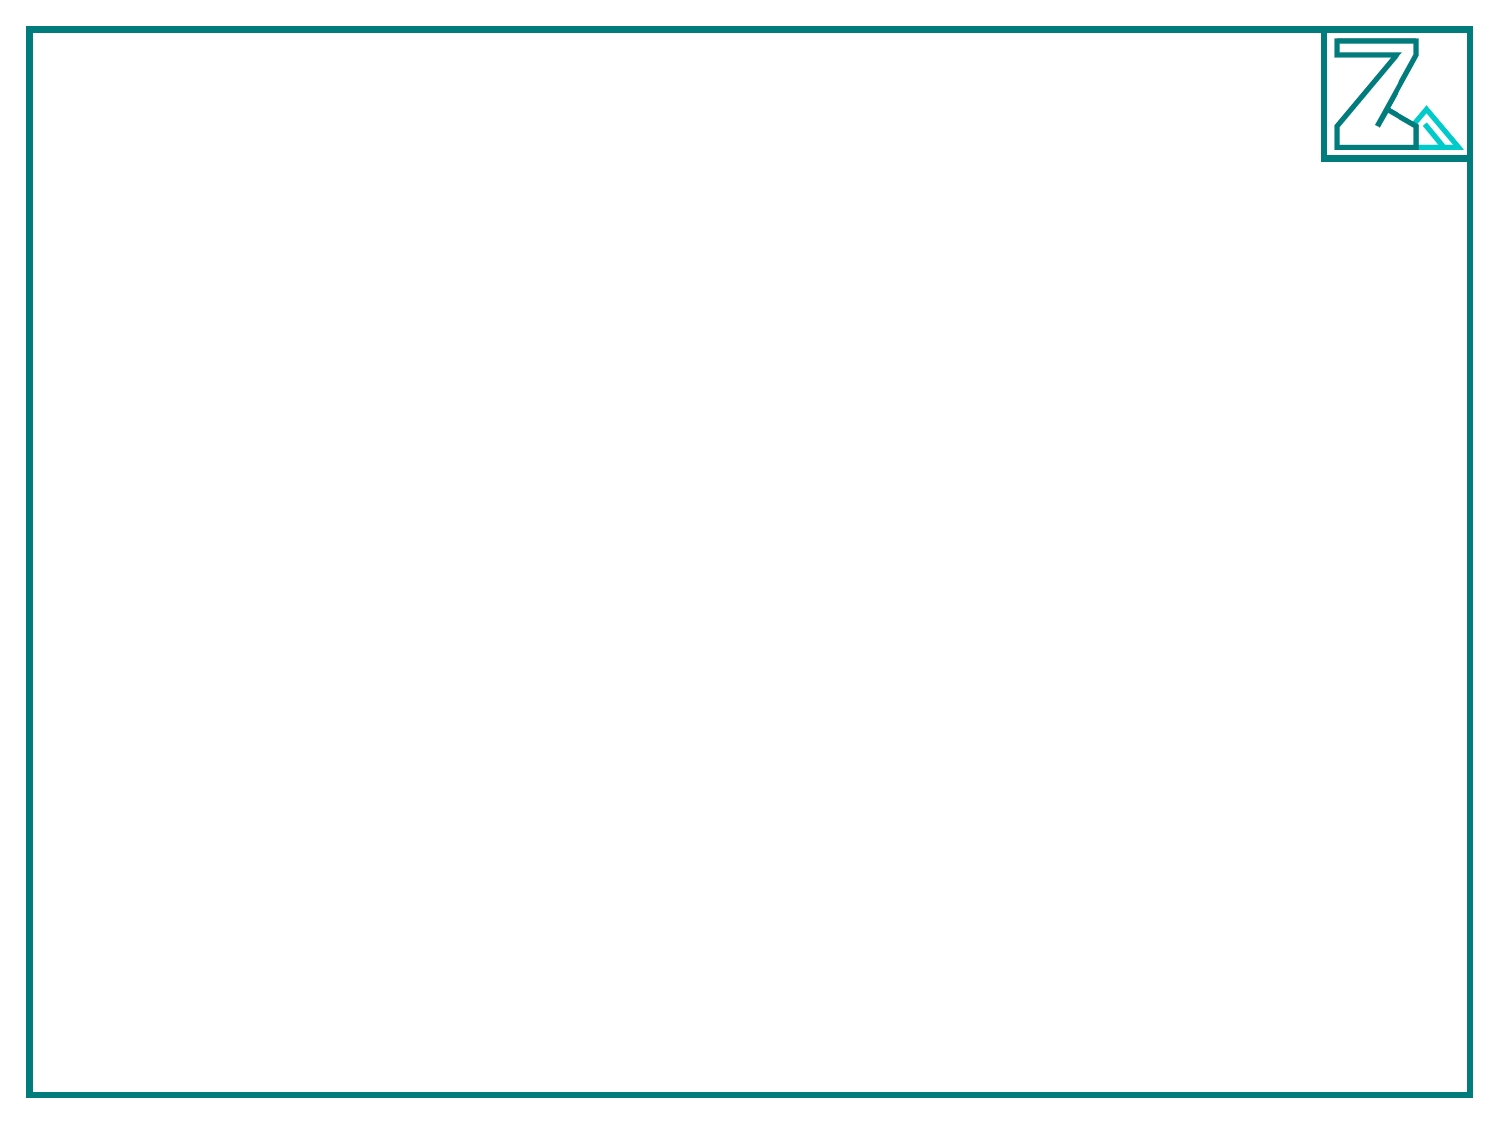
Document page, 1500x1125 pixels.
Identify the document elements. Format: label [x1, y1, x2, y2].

text_box [28, 28, 1471, 1096]
text_box [1324, 29, 1471, 159]
